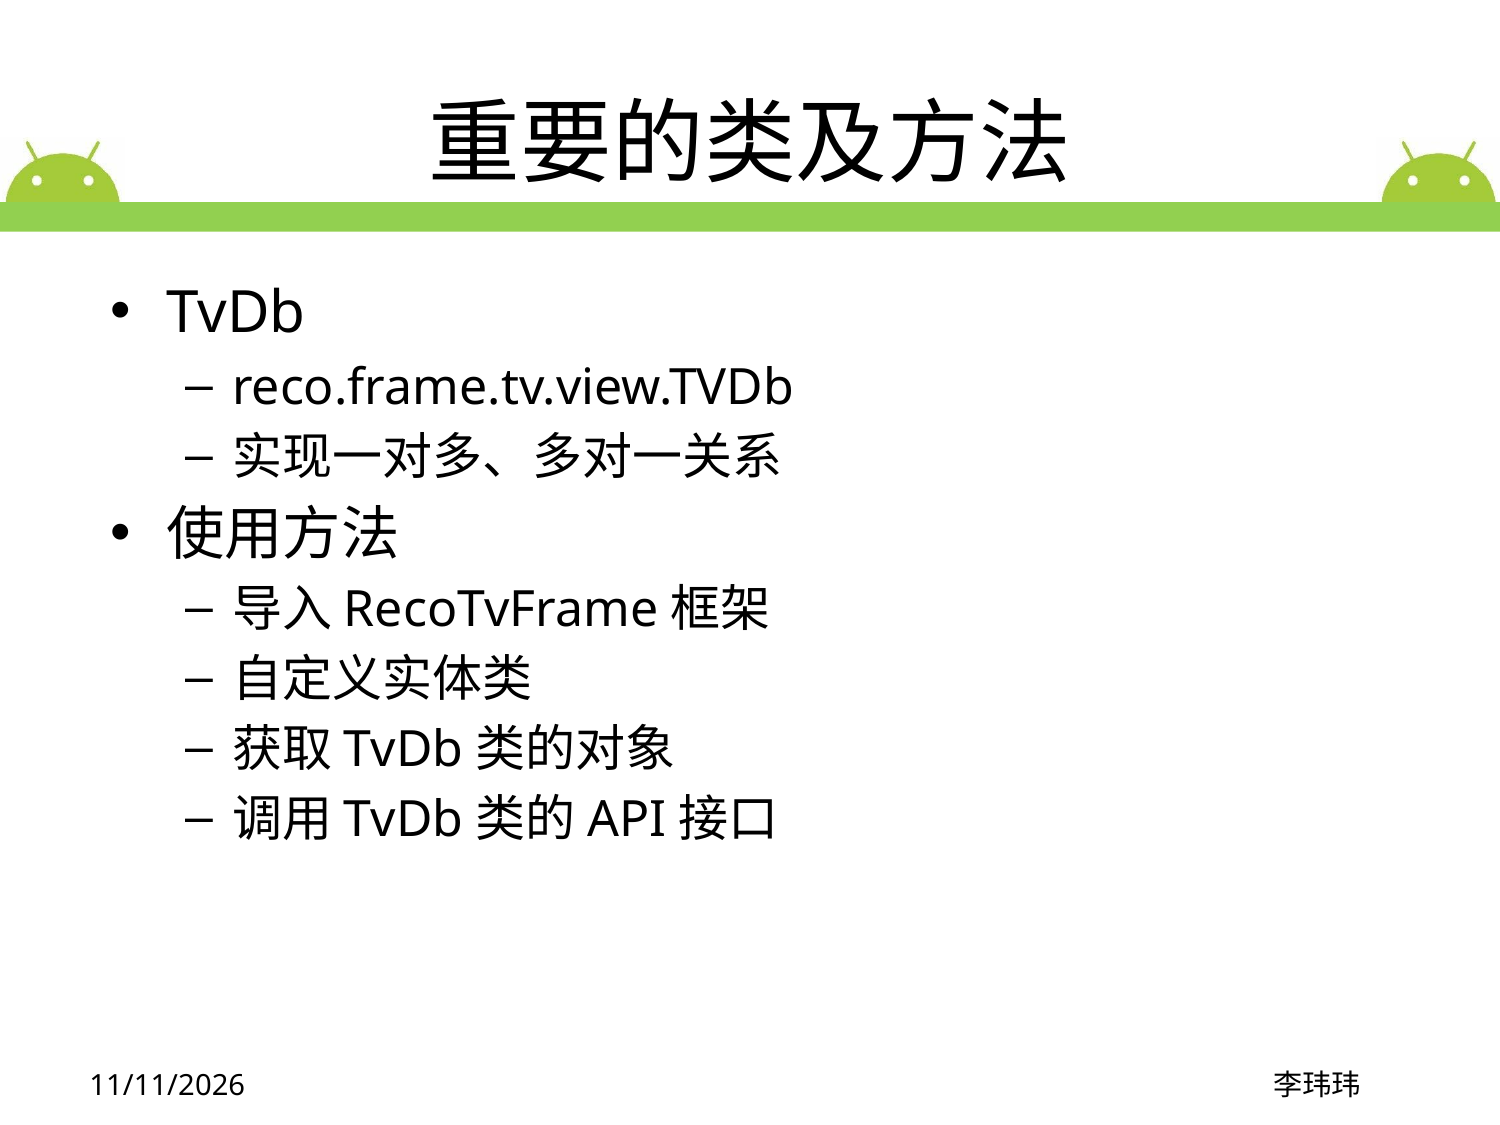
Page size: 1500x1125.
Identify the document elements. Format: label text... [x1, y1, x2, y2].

picture [0, 137, 75, 202]
picture [1425, 137, 1500, 202]
text_box TvDb reco.frame.tv.view.TVDb 实现一对多、多对一关系 使用方法 导入RecoTvFrame框架 自定义实体类 获取TvDb类的对象 调用TvDb类的API接口 [95, 267, 1424, 1047]
title 重要的类及方法 [75, 45, 1425, 233]
